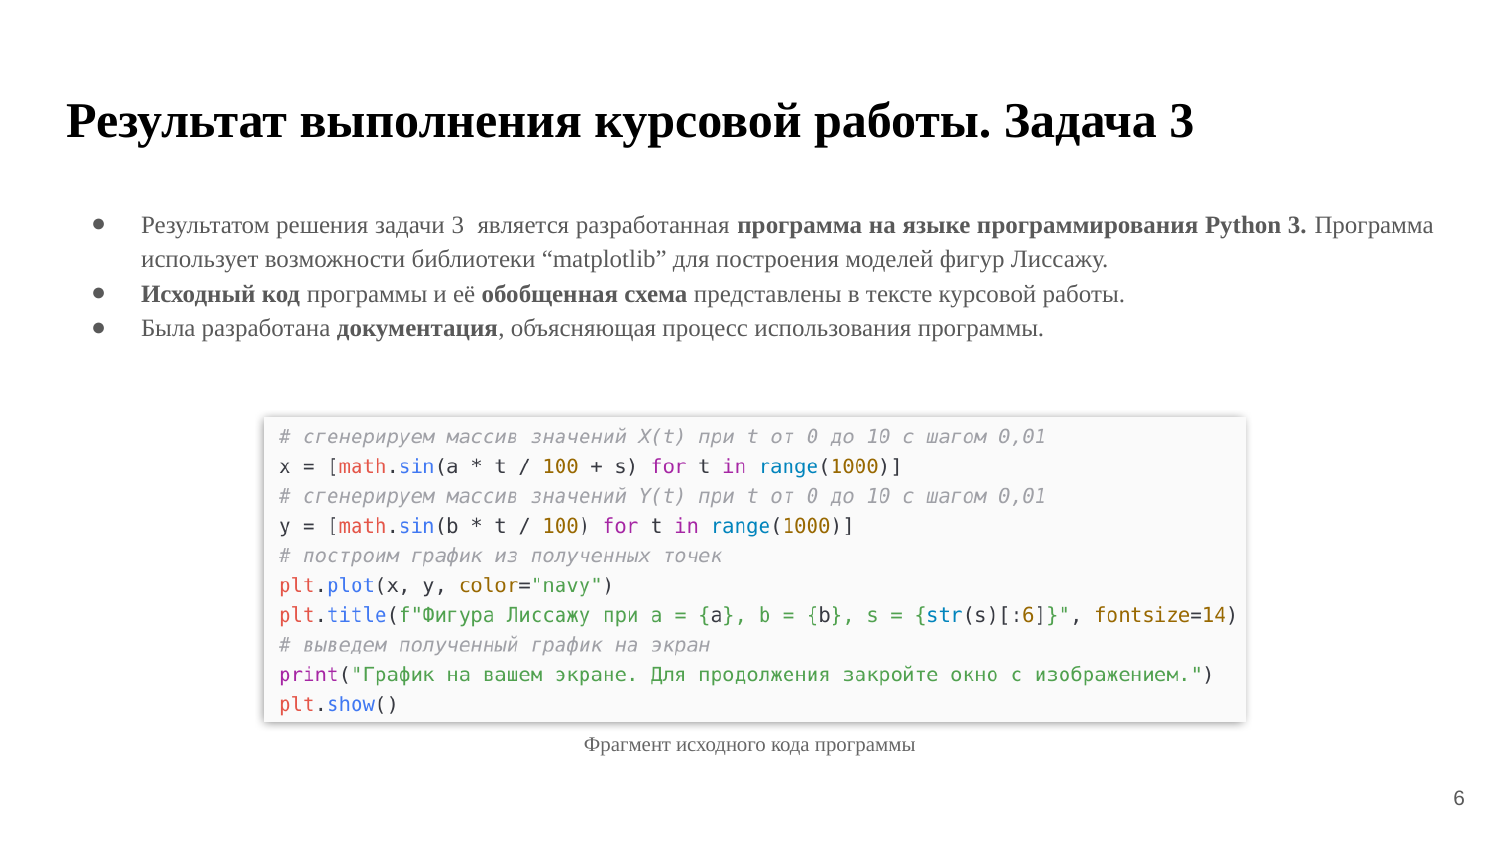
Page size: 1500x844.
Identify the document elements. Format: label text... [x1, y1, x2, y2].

list Результатом решения задачи 3 является разработанная программа на языке программирования Python 3. Программа использует возможности библиотеки “matplotlib” для построения моделей фигур Лиссажу. Исходный код программы и её обобщенная схема представлены в тексте курсовой работы. Была разработана документация, объясняющая процесс использования программы. [51, 189, 1449, 368]
slide_number ‹#› [1389, 764, 1480, 830]
text_box Фрагмент исходного кода программы [568, 731, 941, 772]
picture [264, 416, 1246, 722]
title Результат выполнения курсовой работы. Задача 3 [51, 72, 1449, 167]
